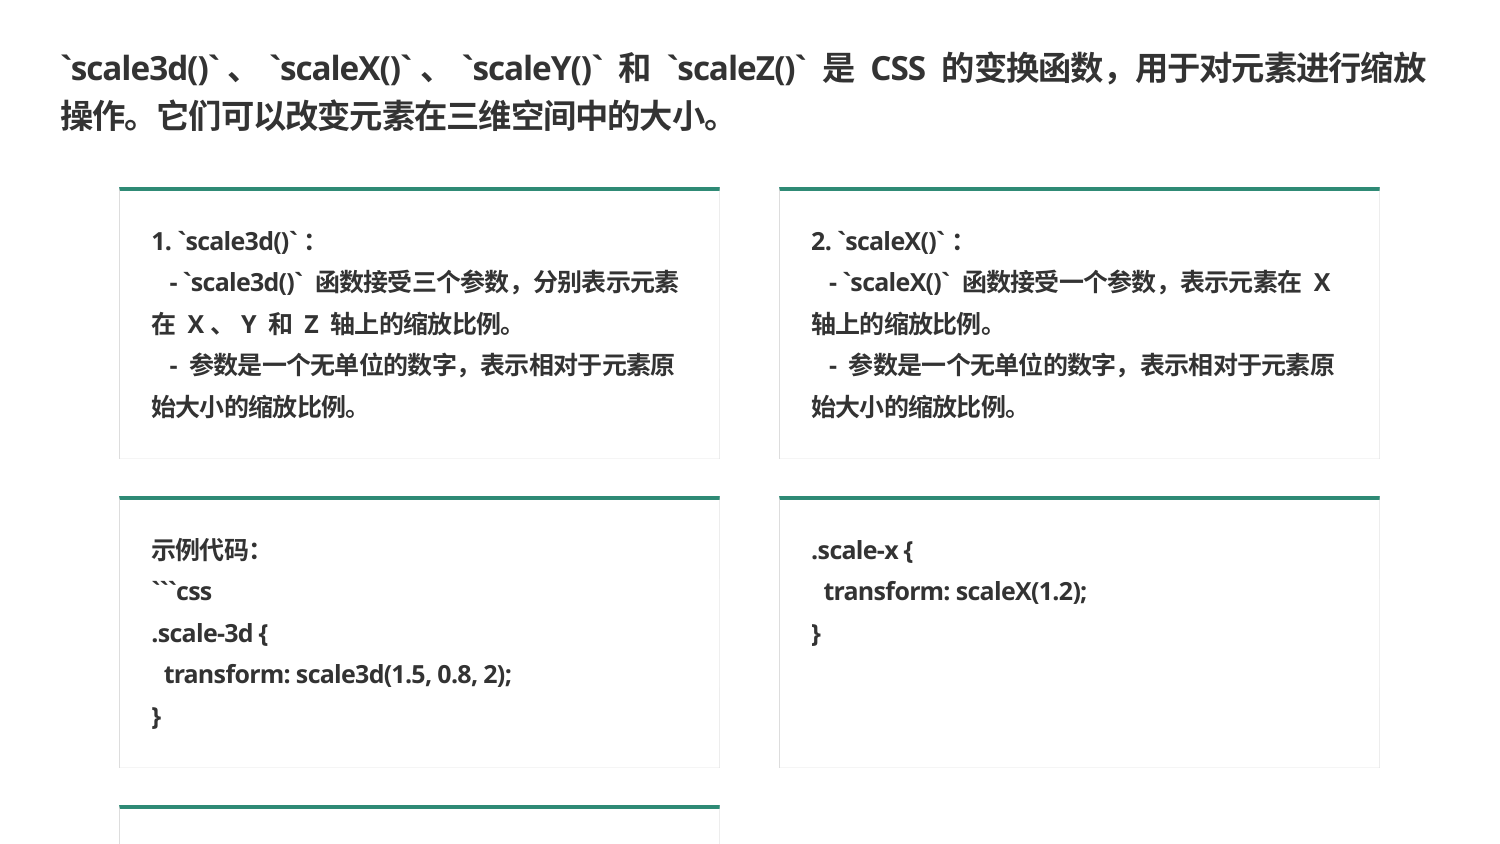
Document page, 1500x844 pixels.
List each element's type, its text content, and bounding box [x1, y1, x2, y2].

picture [779, 187, 1380, 459]
text_box `scale3d()`、`scaleX()`、`scaleY()` 和 `scaleZ()` 是 CSS 的变换函数，用于对元素进行缩放操作。它们可以改变元素在三维空间中的大小。 [60, 37, 1440, 135]
picture [119, 187, 720, 459]
picture [119, 805, 720, 844]
picture [119, 496, 720, 768]
picture [779, 496, 1380, 768]
